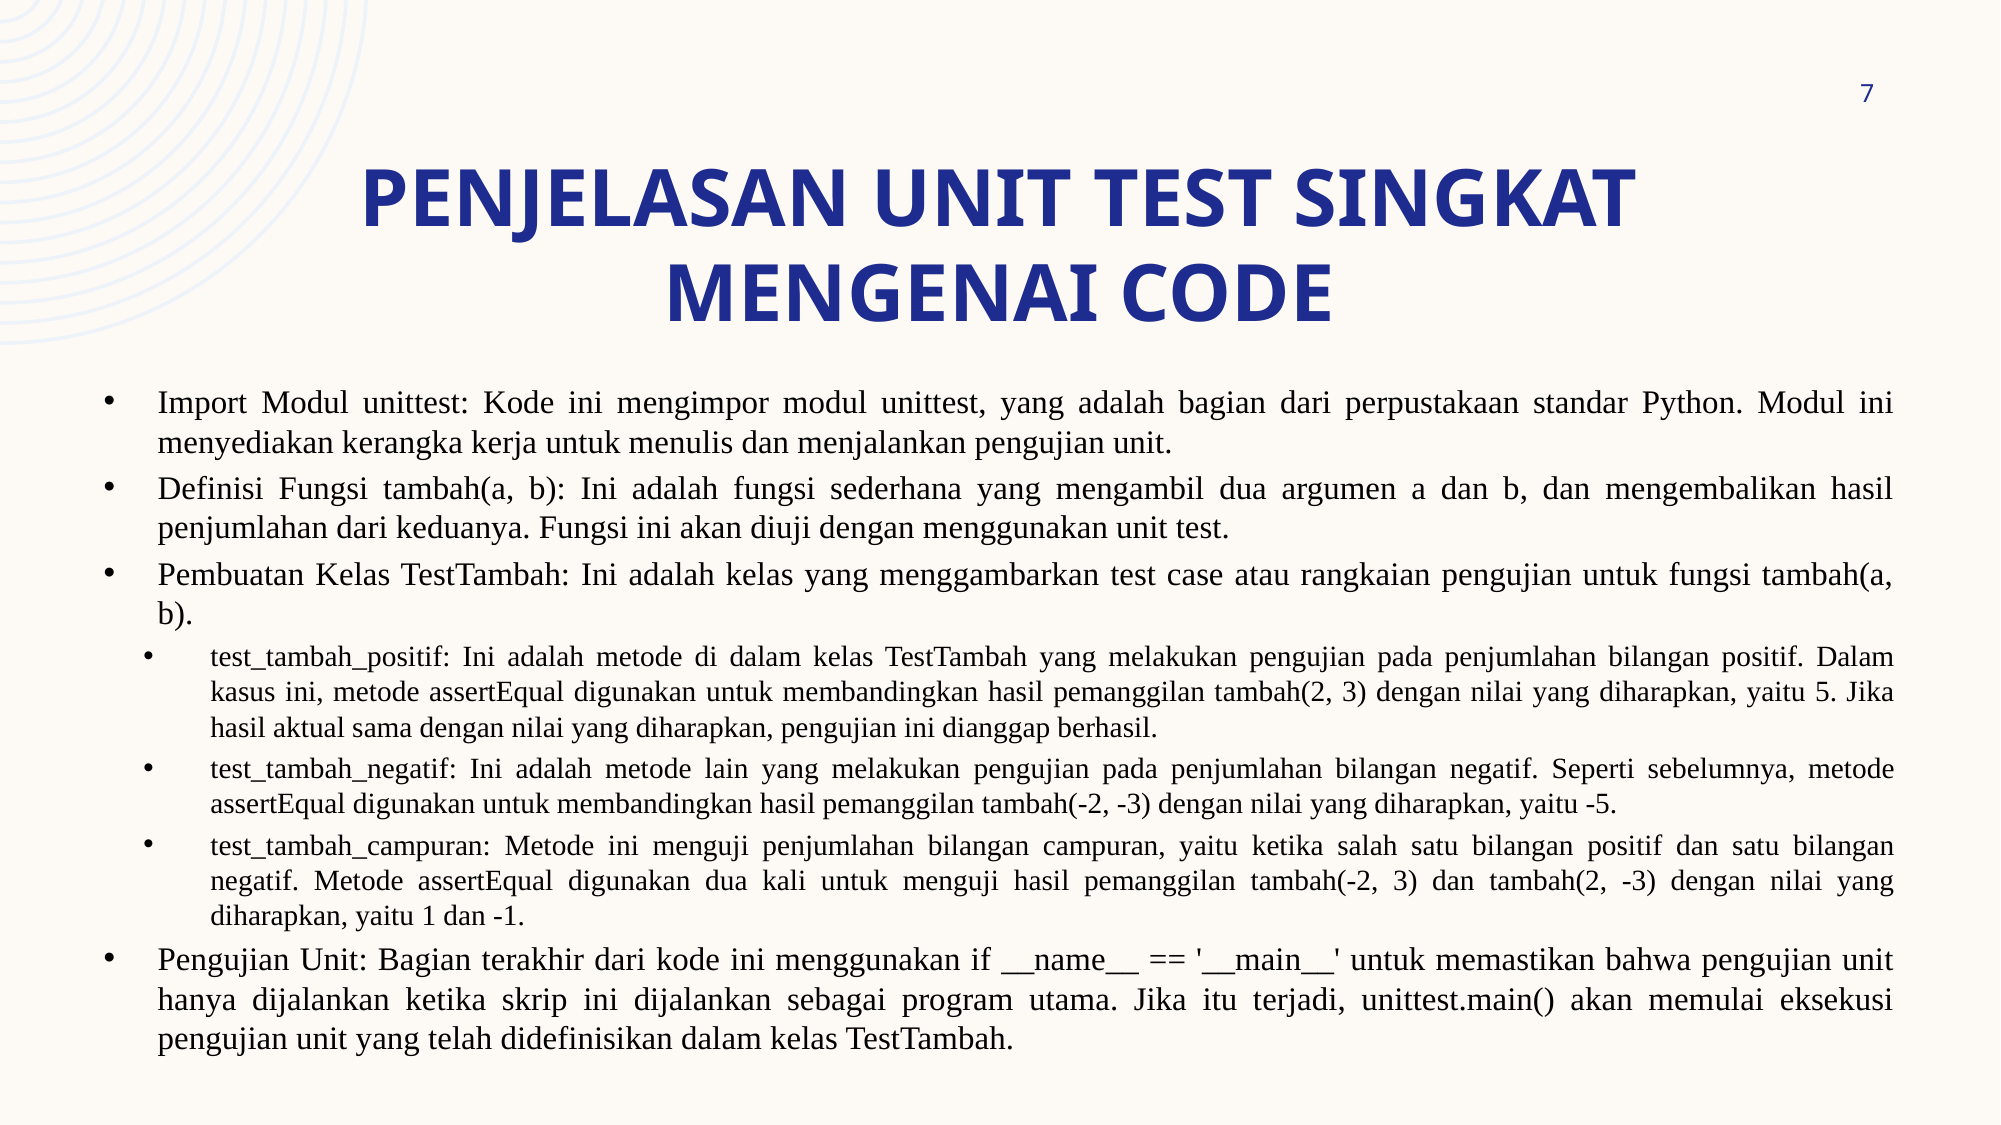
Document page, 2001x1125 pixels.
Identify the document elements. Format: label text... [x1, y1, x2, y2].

title Penjelasan unit test Singkat Mengenai Code [124, 120, 1874, 345]
list Import Modul unittest: Kode ini mengimpor modul unittest, yang adalah bagian dari perpustakaan standar Python. Modul ini menyediakan kerangka kerja untuk menulis dan menjalankan pengujian unit. Definisi Fungsi tambah(a, b): Ini adalah fungsi sederhana yang mengambil dua argumen a dan b, dan mengembalikan hasil penjumlahan dari keduanya. Fungsi ini akan diuji dengan menggunakan unit test. Pembuatan Kelas TestTambah: Ini adalah kelas yang menggambarkan test case atau rangkaian pengujian untuk fungsi tambah(a, b). test_tambah_positif: Ini adalah metode di dalam kelas TestTambah yang melakukan pengujian pada penjumlahan bilangan positif. Dalam kasus ini, metode assertEqual digunakan untuk membandingkan hasil pemanggilan tambah(2, 3) dengan nilai yang diharapkan, yaitu 5. Jika hasil aktual sama dengan nilai yang diharapkan, pengujian ini dianggap berhasil. test_tambah_negatif: Ini adalah metode lain yang melakukan pengujian pada penjumlahan bilangan negatif. Seperti sebelumnya, metode assertEqual digunakan untuk membandingkan hasil pemanggilan tambah(-2, -3) dengan nilai yang diharapkan, yaitu -5. test_tambah_campuran: Metode ini menguji penjumlahan bilangan campuran, yaitu ketika salah satu bilangan positif dan satu bilangan negatif. Metode assertEqual digunakan dua kali untuk menguji hasil pemanggilan tambah(-2, 3) dan tambah(2, -3) dengan nilai yang diharapkan, yaitu 1 dan -1. Pengujian Unit: Bagian terakhir dari kode ini menggunakan if __name__ == '__main__' untuk memastikan bahwa pengujian unit hanya dijalankan ketika skrip ini dijalankan sebagai program utama. Jika itu terjadi, unittest.main() akan memulai eksekusi pengujian unit yang telah didefinisikan dalam kelas TestTambah. [88, 373, 1913, 1073]
slide_number 7 [1712, 75, 1875, 116]
